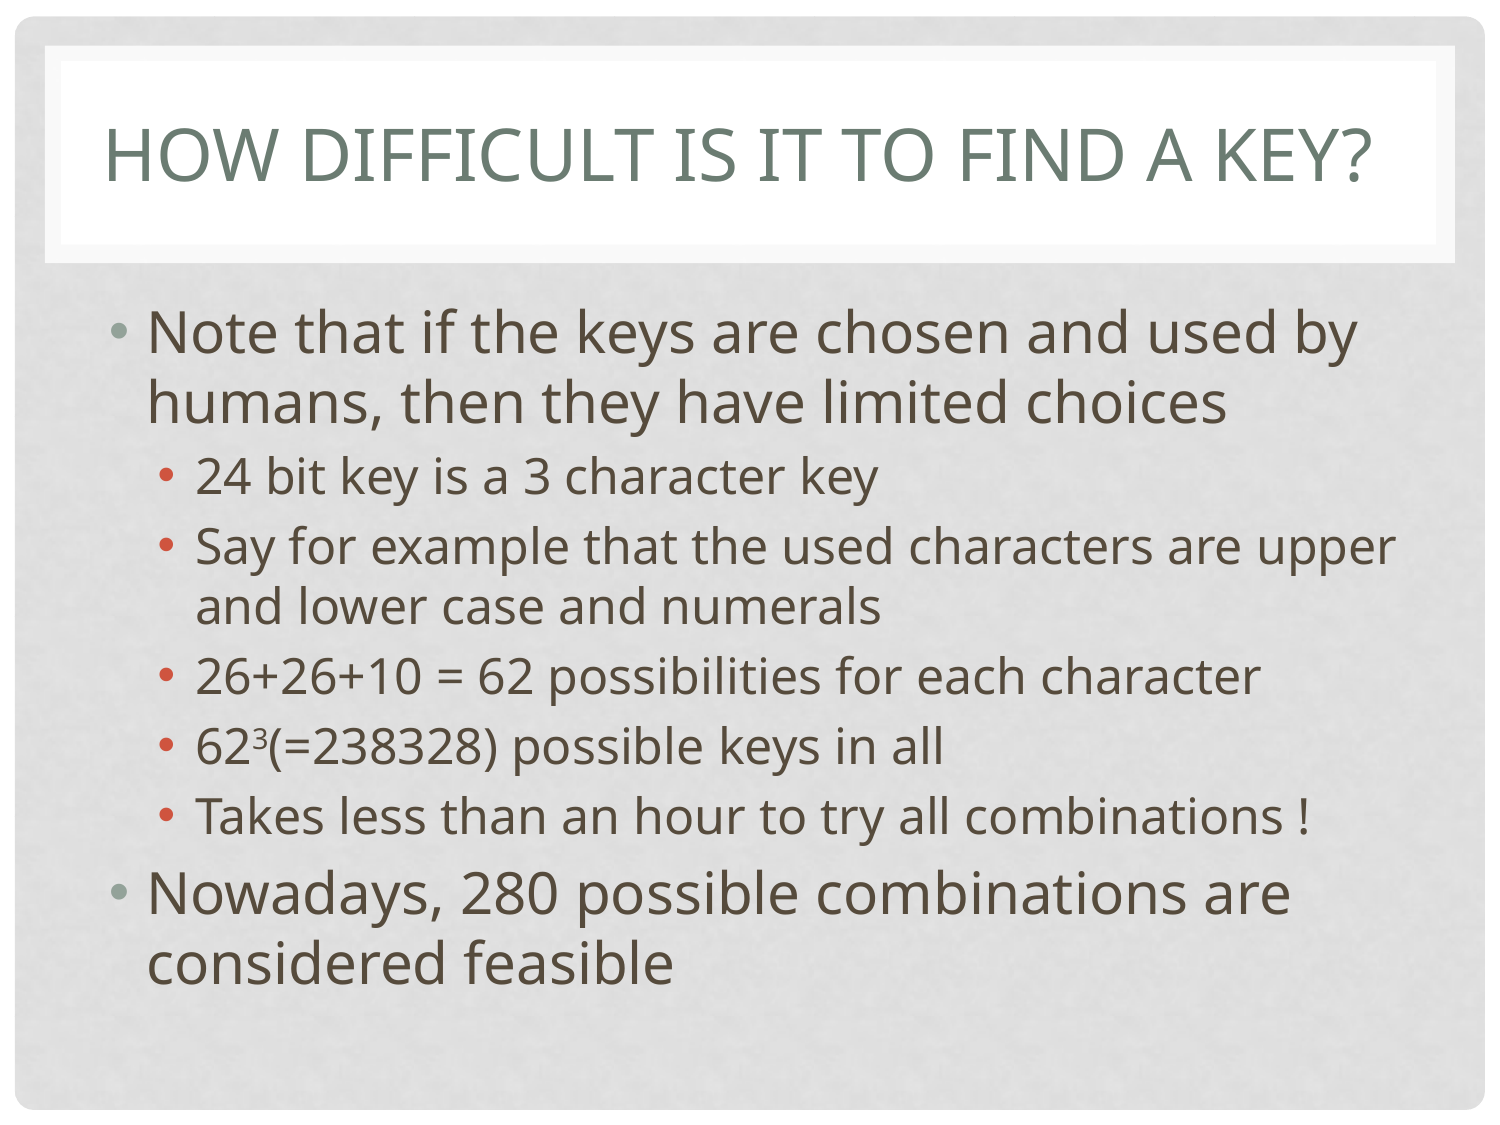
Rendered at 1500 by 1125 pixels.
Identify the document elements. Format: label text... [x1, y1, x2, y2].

list Note that if the keys are chosen and used by humans, then they have limited choices 24 bit key is a 3 character key Say for example that the used characters are upper and lower case and numerals 26+26+10 = 62 possibilities for each character 623(=238328) possible keys in all Takes less than an hour to try all combinations ! Nowadays, 280 possible combinations are considered feasible [75, 287, 1425, 1095]
title HOW DIFFICULT IS IT TO FIND A KEY? [69, 66, 1425, 238]
picture [14, 16, 1485, 1110]
